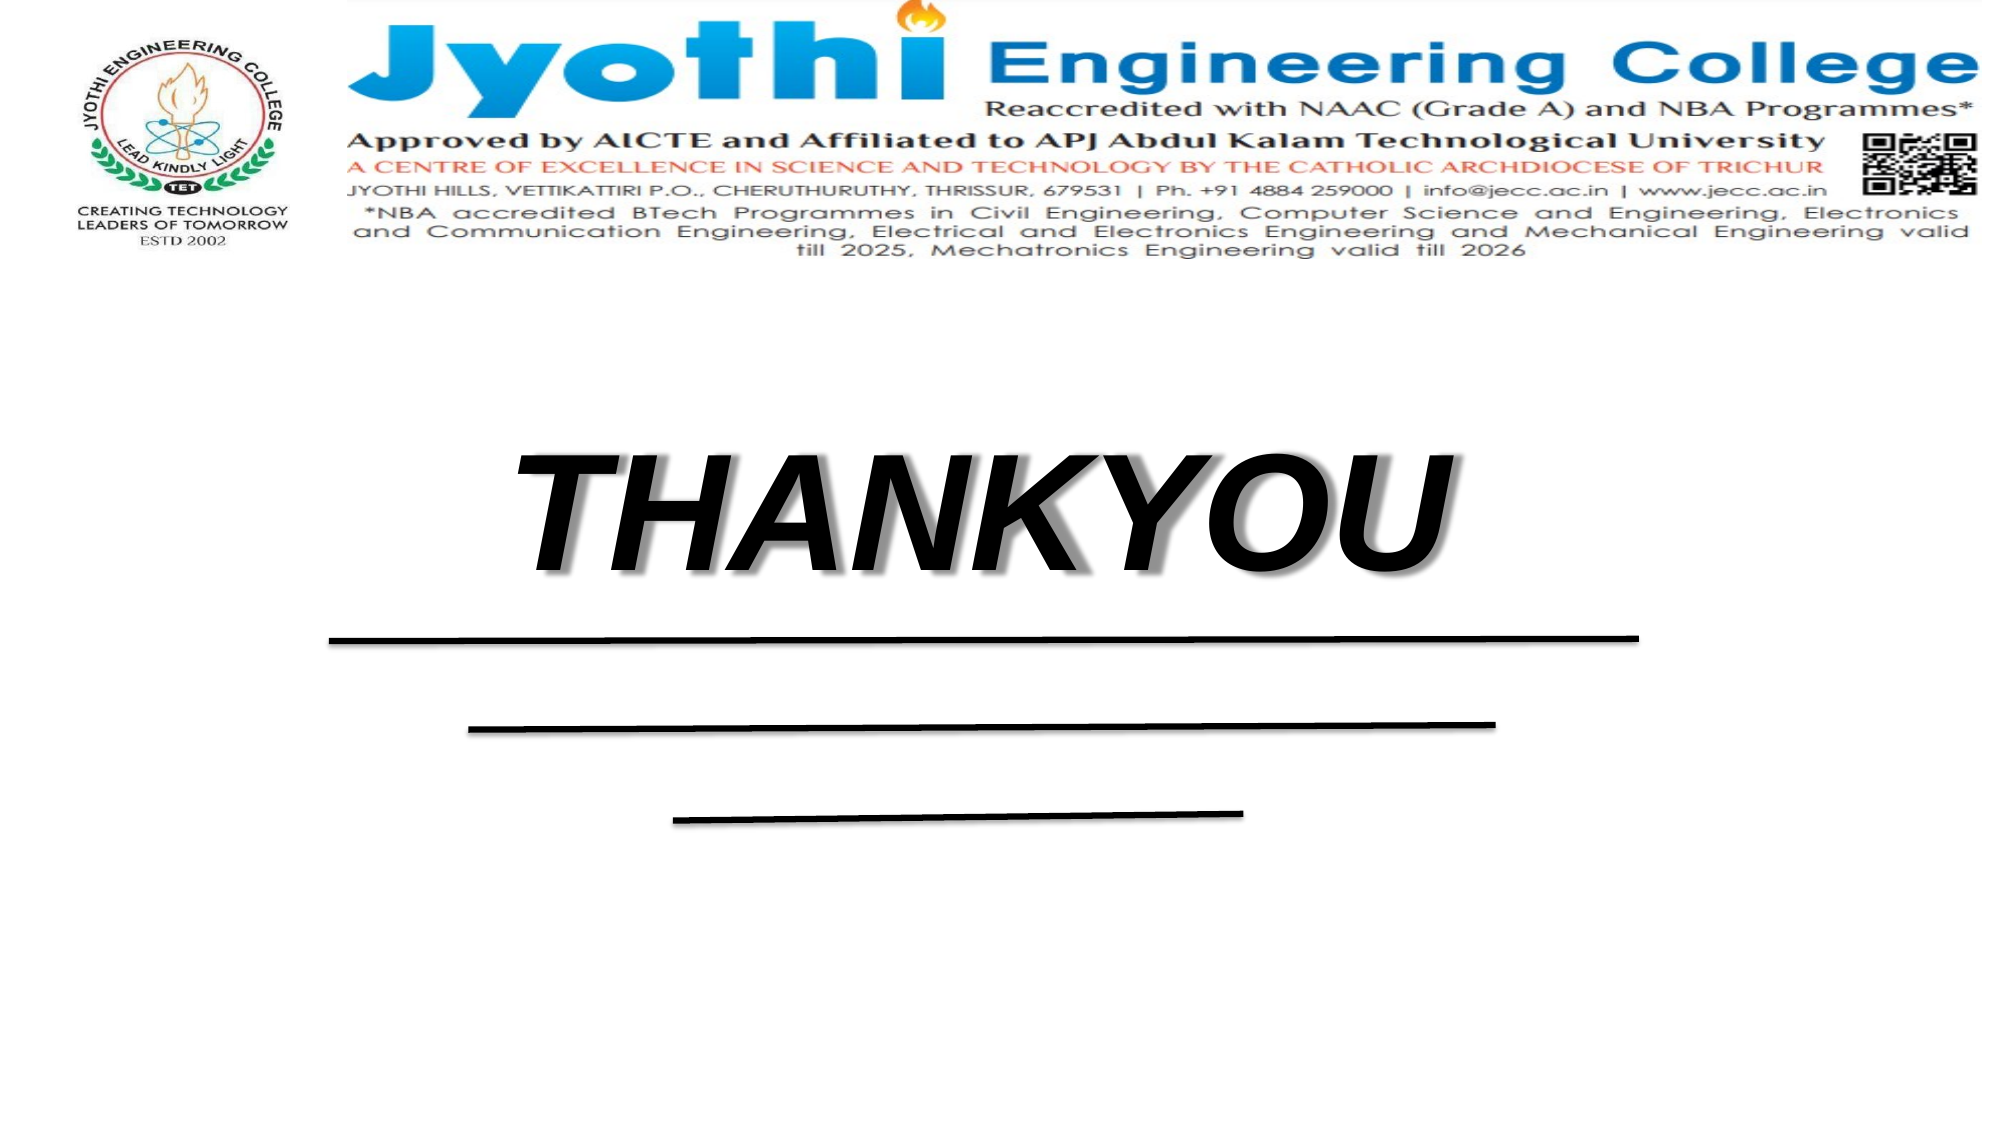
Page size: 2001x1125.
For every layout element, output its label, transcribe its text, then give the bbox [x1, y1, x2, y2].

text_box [323, 633, 1645, 654]
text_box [666, 808, 1249, 833]
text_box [462, 719, 1501, 742]
title THANKYOU [504, 401, 1454, 604]
picture [74, 33, 291, 255]
picture [526, 448, 1469, 582]
picture [346, 0, 1982, 259]
